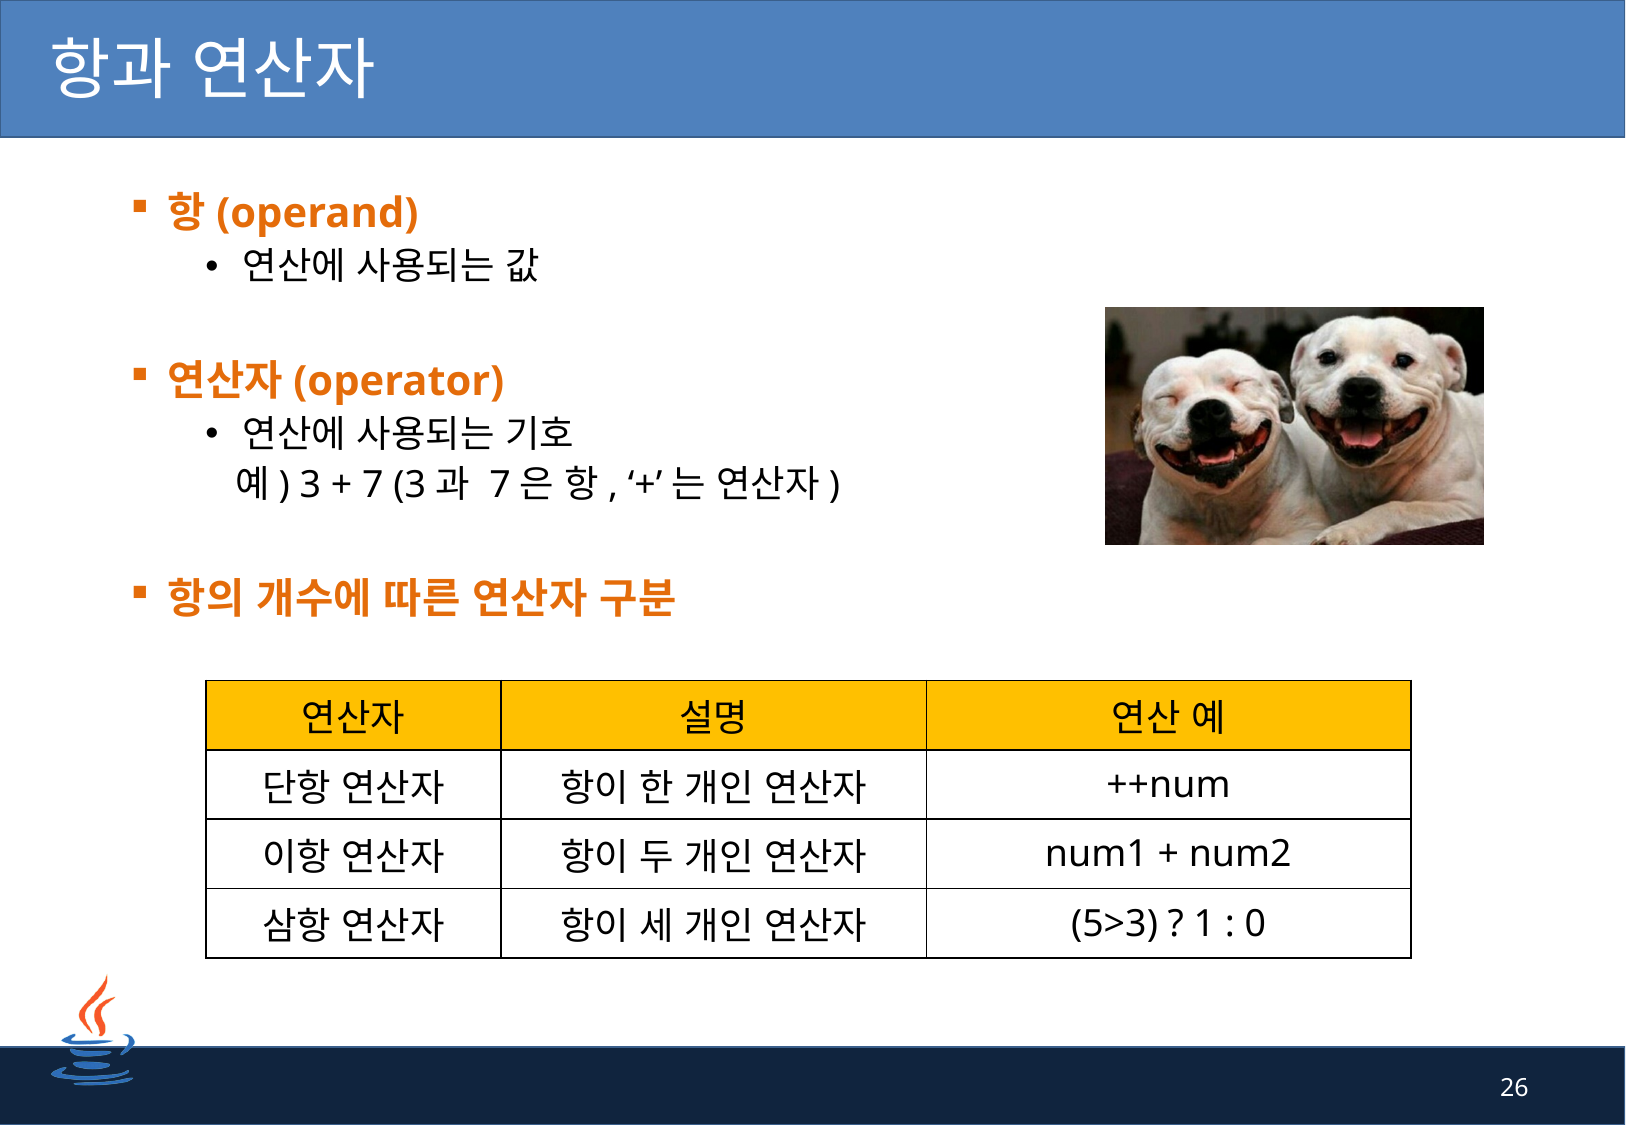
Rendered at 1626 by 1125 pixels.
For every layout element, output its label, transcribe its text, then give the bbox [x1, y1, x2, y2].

table_cell 항이 세 개인 연산자 [502, 889, 926, 957]
table_cell 삼항 연산자 [207, 889, 500, 957]
table_cell 이항 연산자 [207, 820, 500, 888]
slide_number 26 [1452, 1058, 1544, 1119]
table_cell num1 + num2 [927, 820, 1410, 888]
table_cell 항이 한 개인 연산자 [502, 751, 926, 818]
text_box 항(operand) 연산에 사용되는 값 연산자(operator) 연산에 사용되는 기호 예) 3 + 7 (3과 7은 항, ‘+’는 연산자) 항의 개수에 따른 연산자 구분 [115, 184, 1529, 941]
title 항과 연산자 [0, 0, 1018, 138]
picture [38, 973, 151, 1086]
table_cell 단항 연산자 [207, 751, 500, 818]
table_header 연산 예 [927, 681, 1410, 749]
table_cell 항이 두 개인 연산자 [502, 820, 926, 888]
picture [1105, 307, 1484, 545]
table_header 설명 [502, 681, 926, 749]
table_cell (5>3) ? 1 : 0 [927, 889, 1410, 957]
table_cell ++num [927, 751, 1410, 818]
table_header 연산자 [207, 681, 500, 749]
